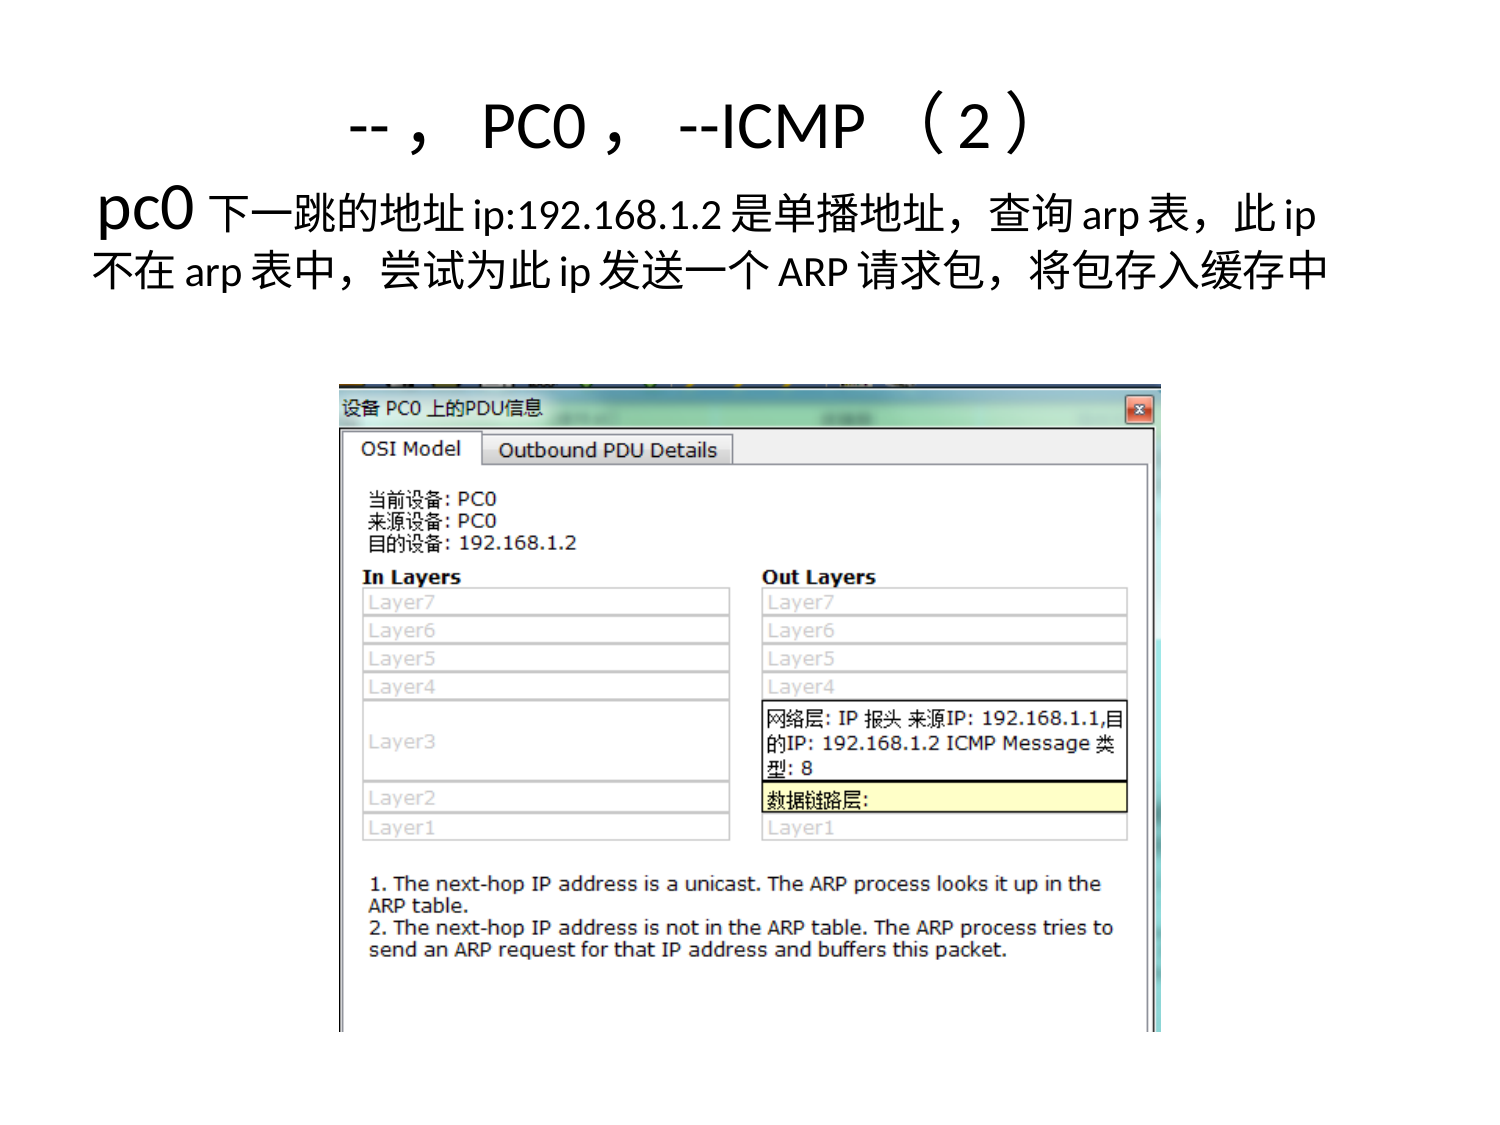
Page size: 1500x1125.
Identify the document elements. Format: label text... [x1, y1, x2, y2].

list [339, 384, 1161, 1032]
title --，PC0，--ICMP（2） pc0下一跳的地址ip:192.168.1.2是单播地址，查询arp表，此ip不在arp表中，尝试为此ip发送一个ARP请求包，将包存入缓存中 [70, 46, 1350, 329]
